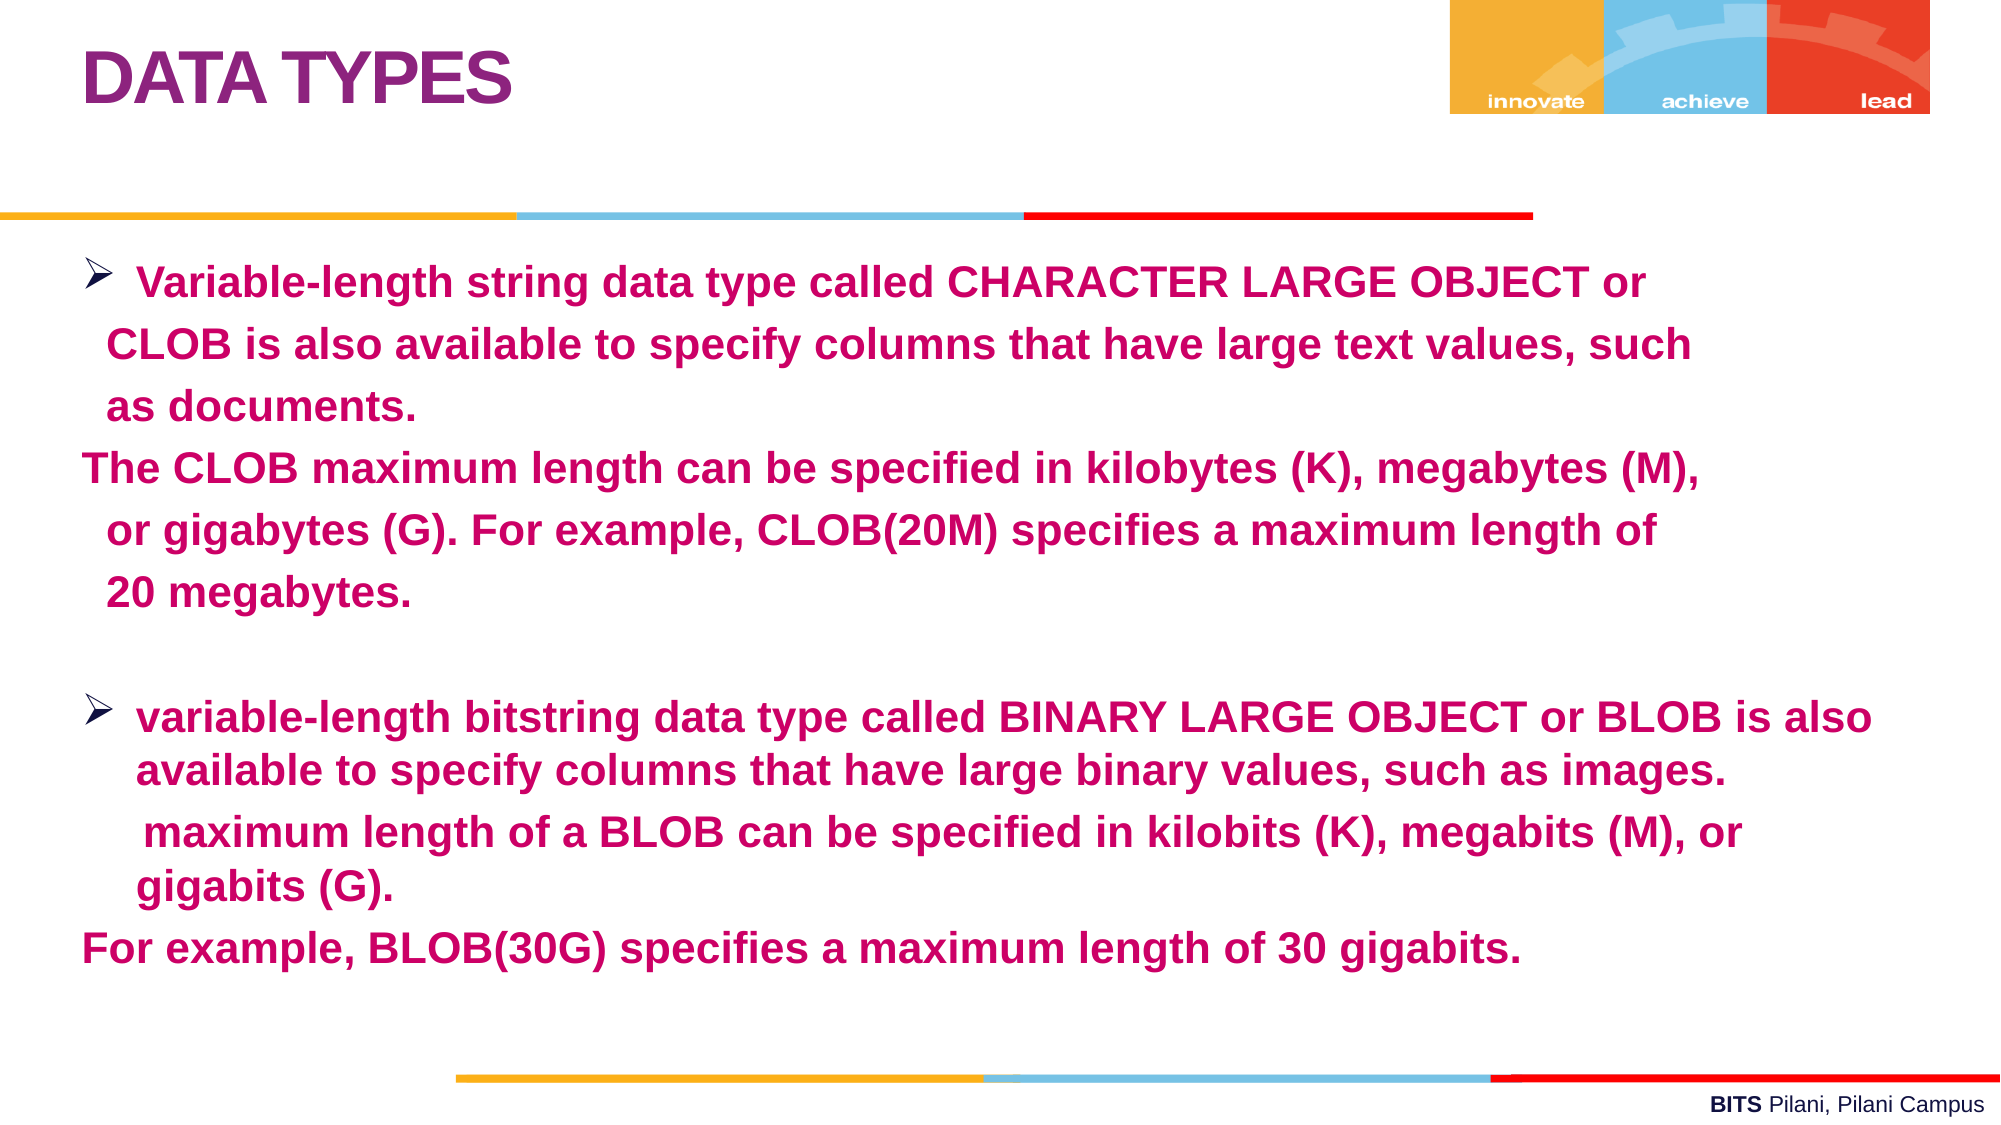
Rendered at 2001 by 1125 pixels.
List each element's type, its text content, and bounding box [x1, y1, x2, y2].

list Variable-length string data type called CHARACTER LARGE OBJECT or CLOB is also available to specify columns that have large text values, such as documents. The CLOB maximum length can be specified in kilobytes (K), megabytes (M), or gigabytes (G). For example, CLOB(20M) specifies a maximum length of 20 megabytes. variable-length bitstring data type called BINARY LARGE OBJECT or BLOB is also available to specify columns that have large binary values, such as images. maximum length of a BLOB can be specified in kilobits (K), megabits (M), or gigabits (G). For example, BLOB(30G) specifies a maximum length of 30 gigabits. [66, 245, 1926, 988]
picture [1449, 0, 1930, 114]
list DATA TYPES [66, 24, 1450, 213]
